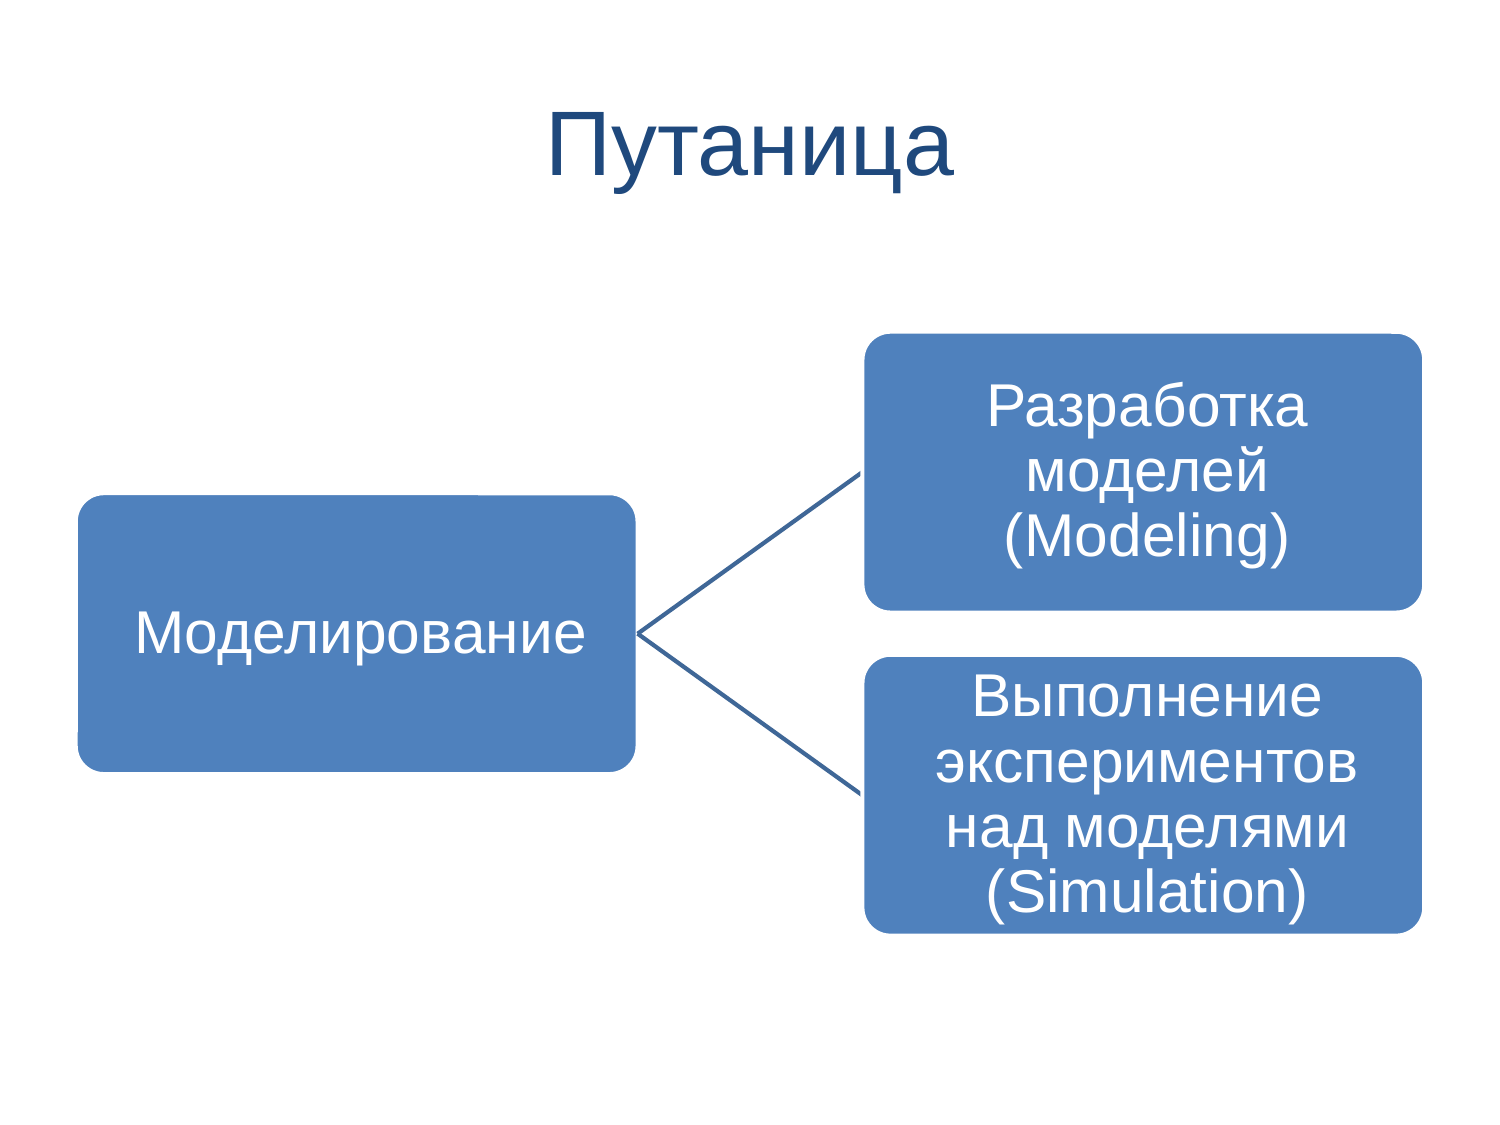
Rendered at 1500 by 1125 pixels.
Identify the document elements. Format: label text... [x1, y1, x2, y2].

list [74, 262, 1426, 1006]
title Путаница [75, 45, 1425, 233]
